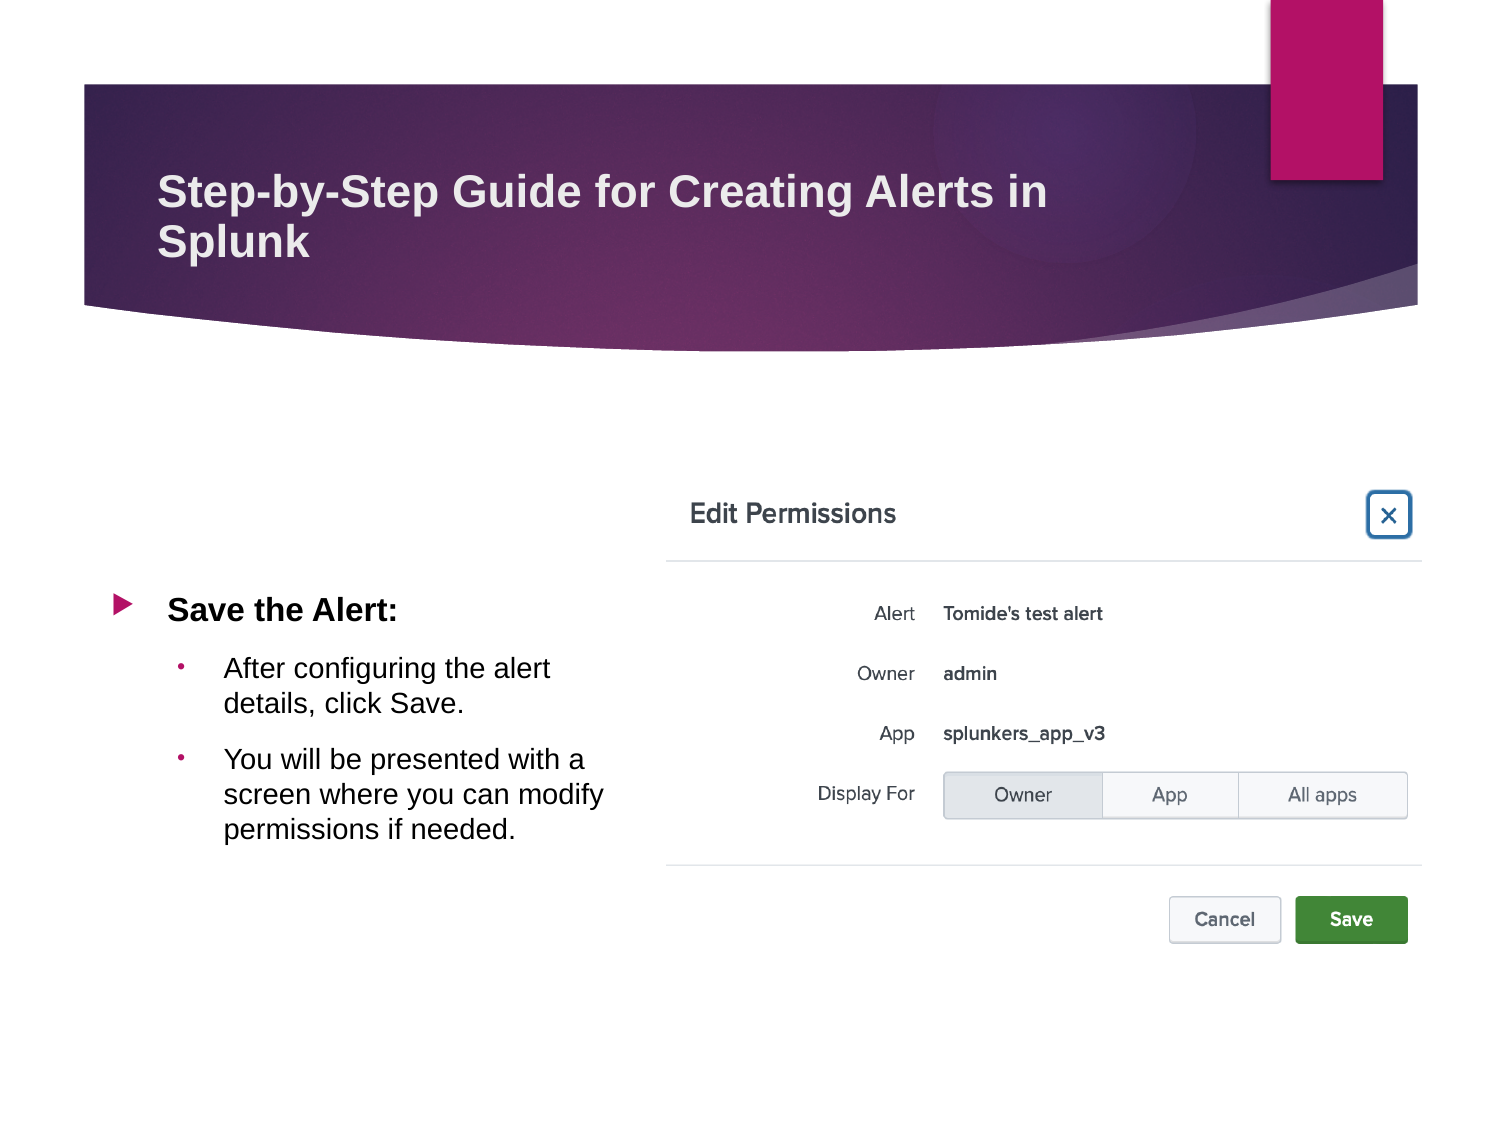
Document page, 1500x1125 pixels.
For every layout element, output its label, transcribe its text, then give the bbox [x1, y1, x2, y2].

list Save the Alert: After configuring the alert details, click Save. You will be presented with a screen where you can modify permissions if needed. [96, 427, 667, 1007]
picture [666, 484, 1423, 966]
title Step-by-Step Guide for Creating Alerts in Splunk [142, 159, 1220, 276]
